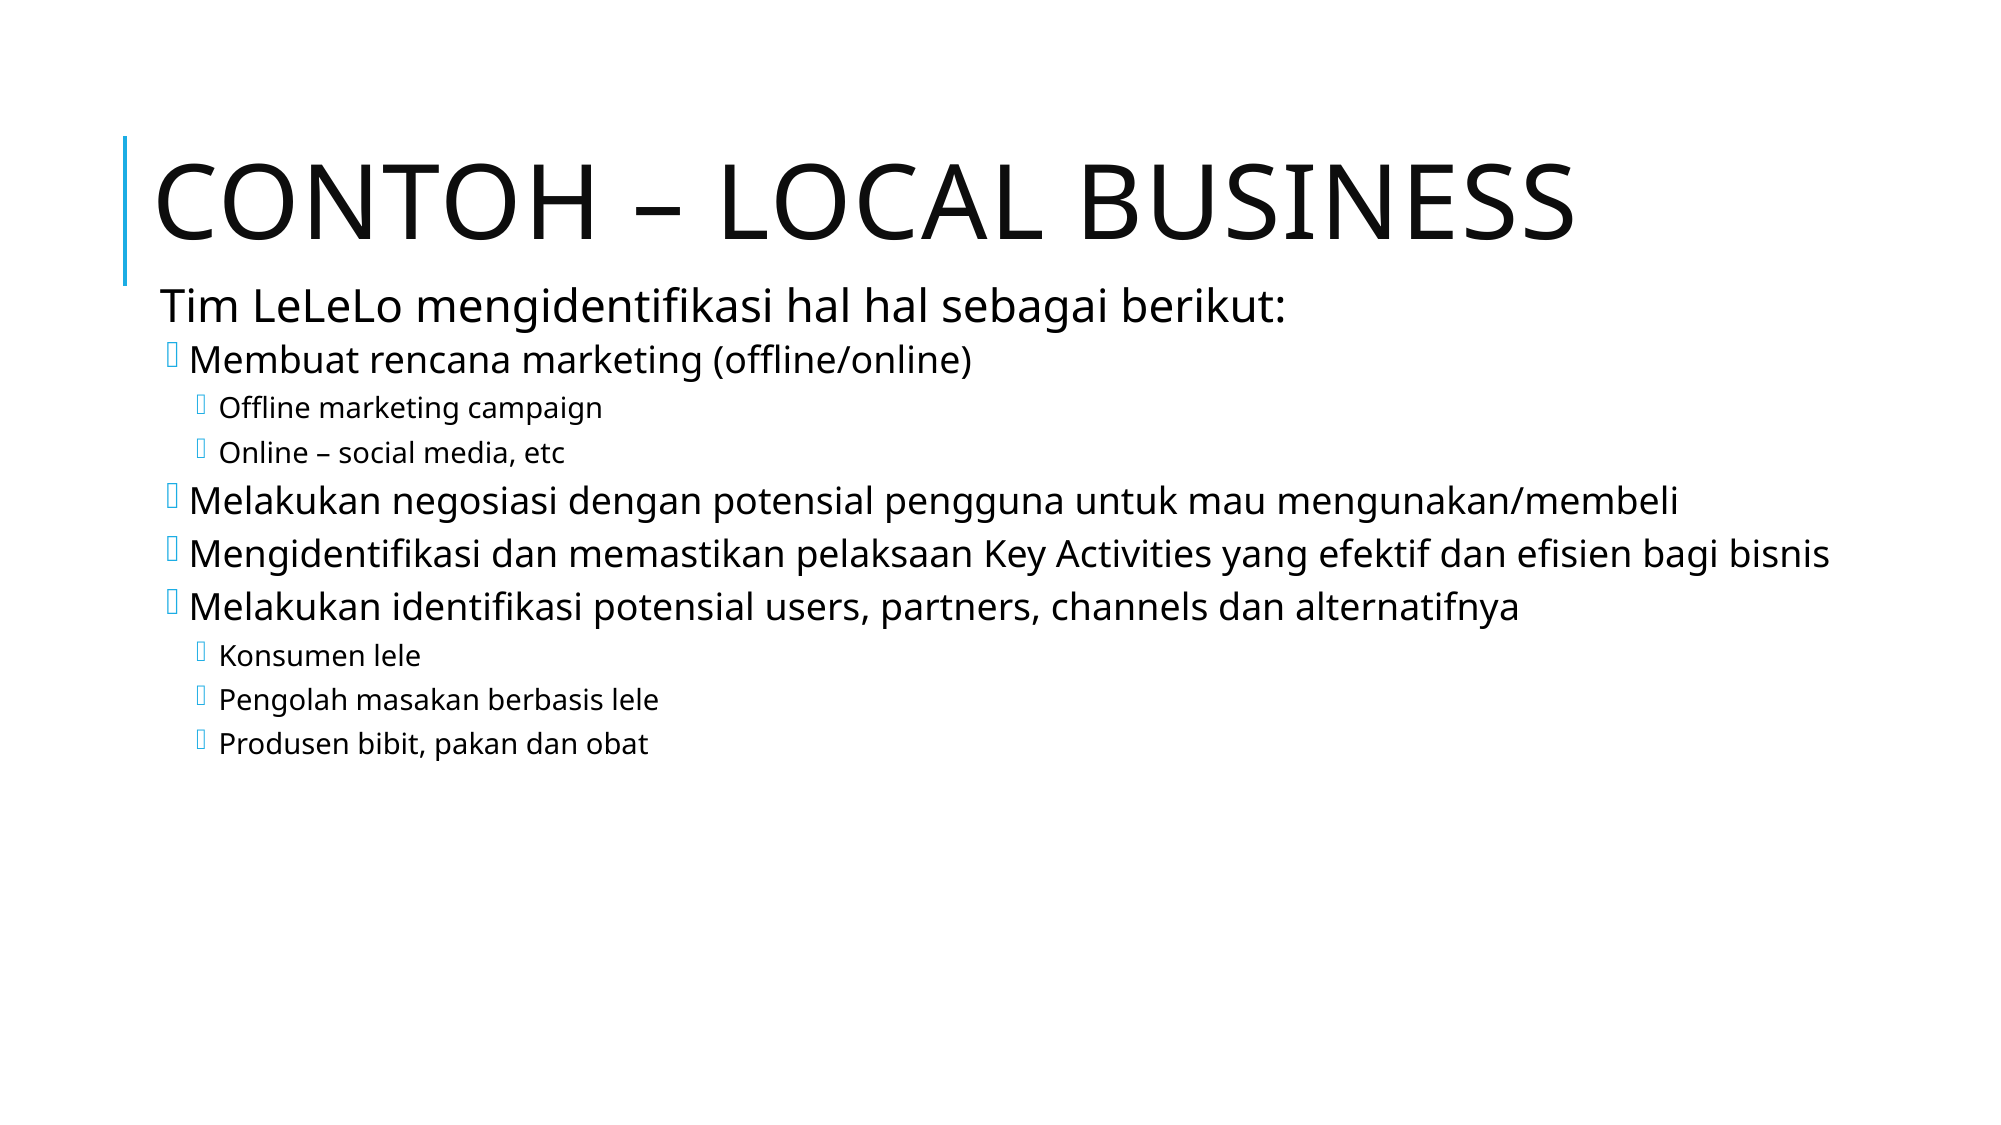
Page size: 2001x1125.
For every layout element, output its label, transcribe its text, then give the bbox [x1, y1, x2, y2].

list Tim LeLeLo mengidentifikasi hal hal sebagai berikut: Membuat rencana marketing (offline/online) Offline marketing campaign Online – social media, etc Melakukan negosiasi dengan potensial pengguna untuk mau mengunakan/membeli Mengidentifikasi dan memastikan pelaksaan Key Activities yang efektif dan efisien bagi bisnis Melakukan identifikasi potensial users, partners, channels dan alternatifnya Konsumen lele Pengolah masakan berbasis lele Produsen bibit, pakan dan obat [137, 275, 1863, 990]
title Contoh – Local Business [137, 143, 1863, 275]
